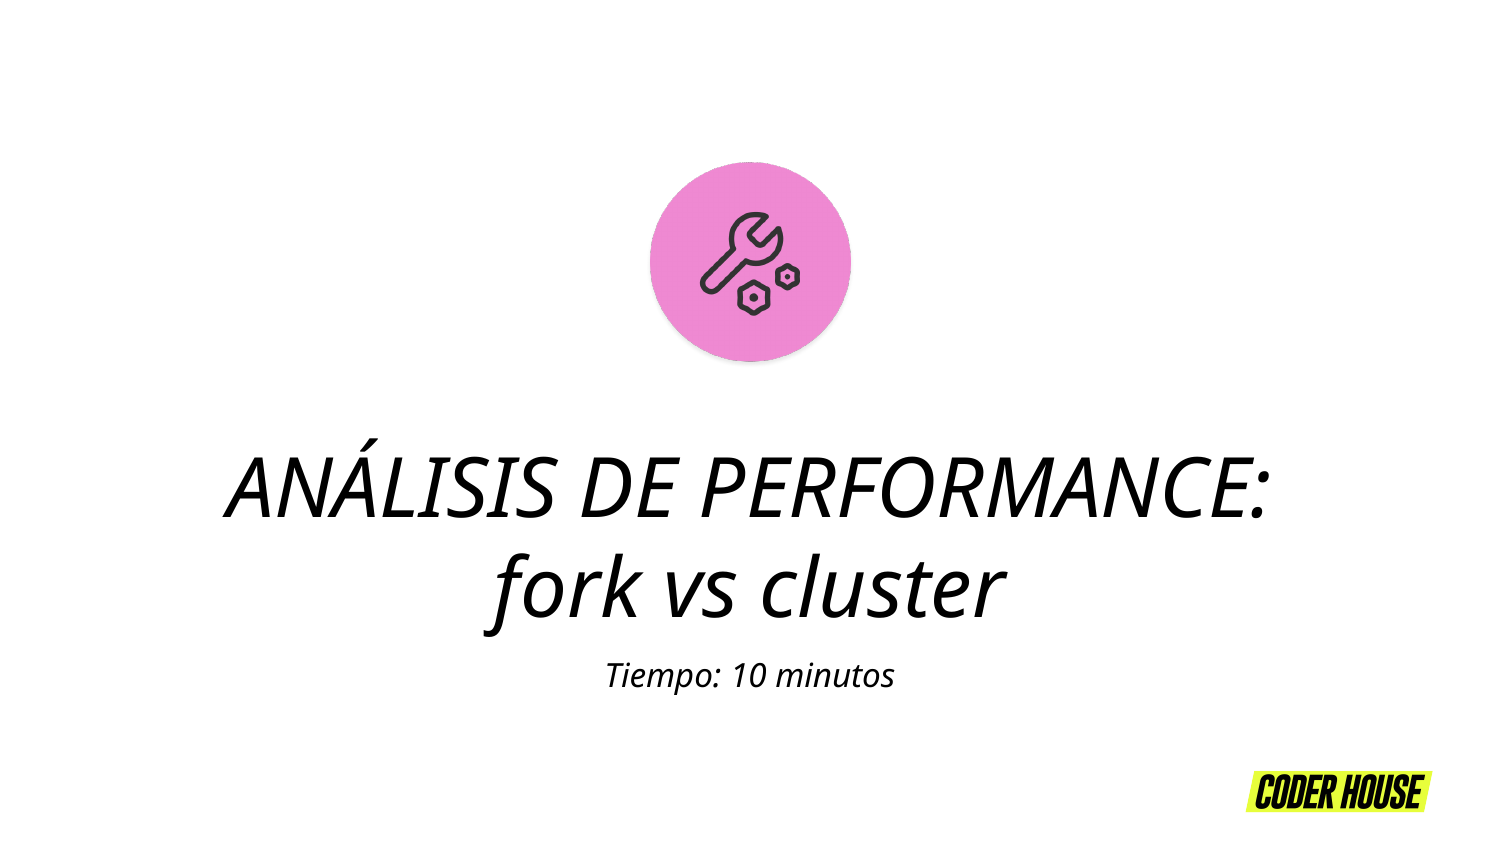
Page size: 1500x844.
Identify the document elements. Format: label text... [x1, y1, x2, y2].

picture [636, 148, 864, 375]
text_box ANÁLISIS DE PERFORMANCE: fork vs cluster Tiempo: 10 minutos [132, 419, 1368, 749]
picture [1241, 764, 1437, 819]
